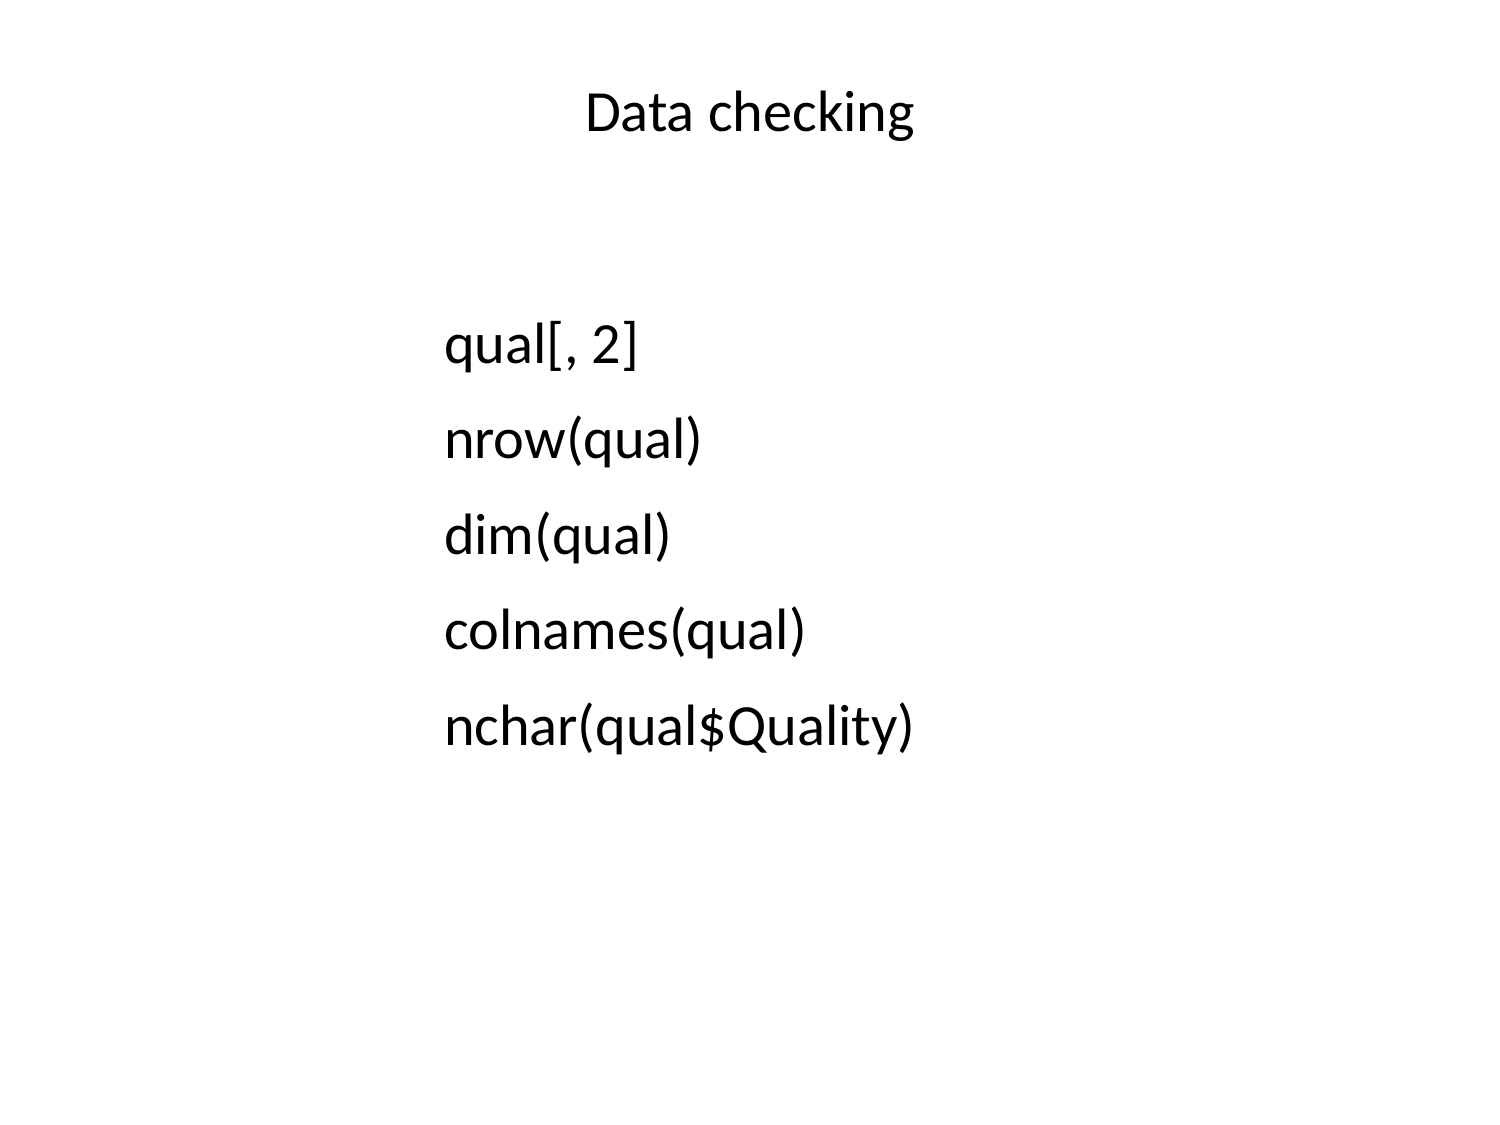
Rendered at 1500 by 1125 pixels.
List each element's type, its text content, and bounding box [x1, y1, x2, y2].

title Data checking [75, 45, 1425, 172]
list qual[, 2] nrow(qual) dim(qual) colnames(qual) nchar(qual$Quality) [429, 283, 1152, 871]
